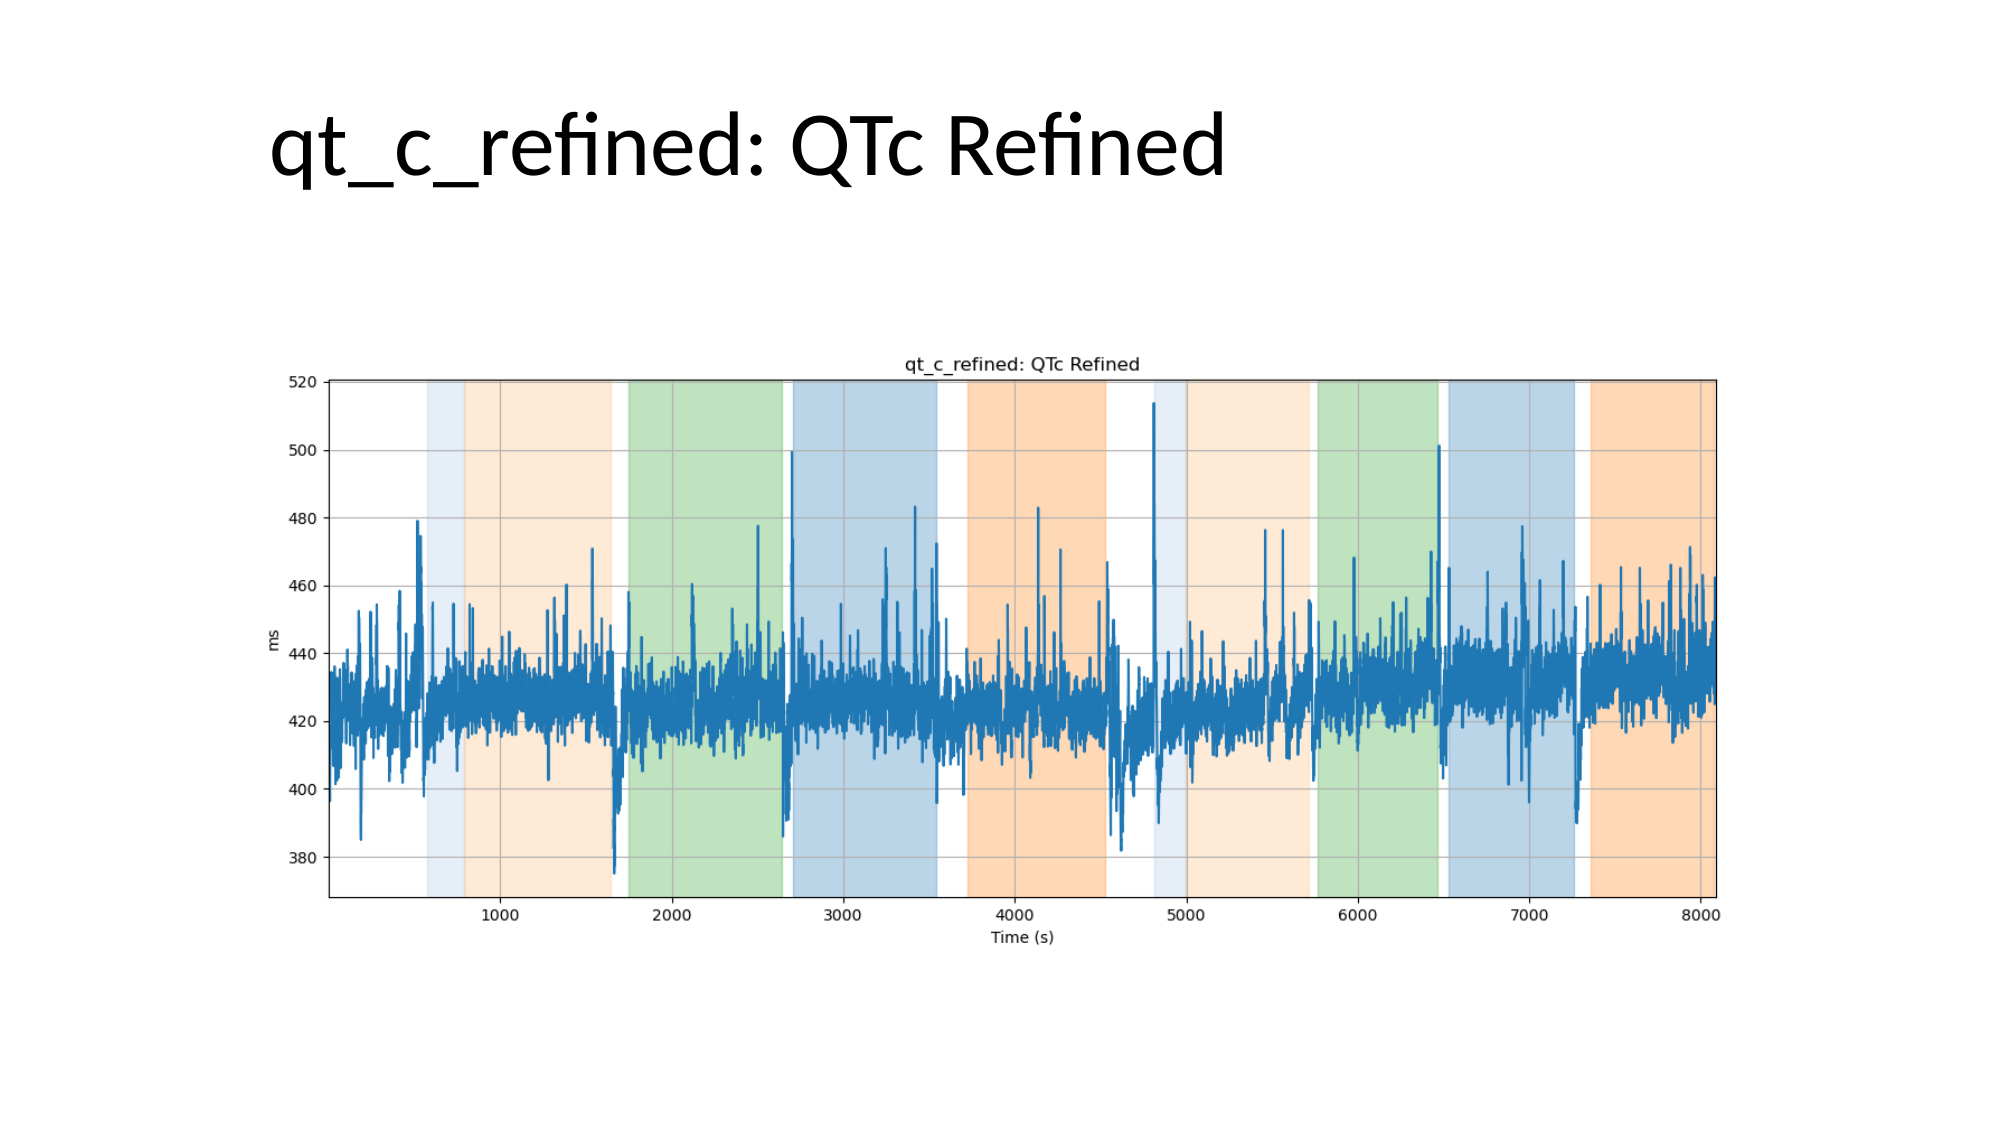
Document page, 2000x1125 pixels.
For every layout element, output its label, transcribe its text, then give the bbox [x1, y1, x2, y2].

picture [104, 299, 1895, 972]
title qt_c_refined: QTc Refined [75, 45, 1425, 233]
